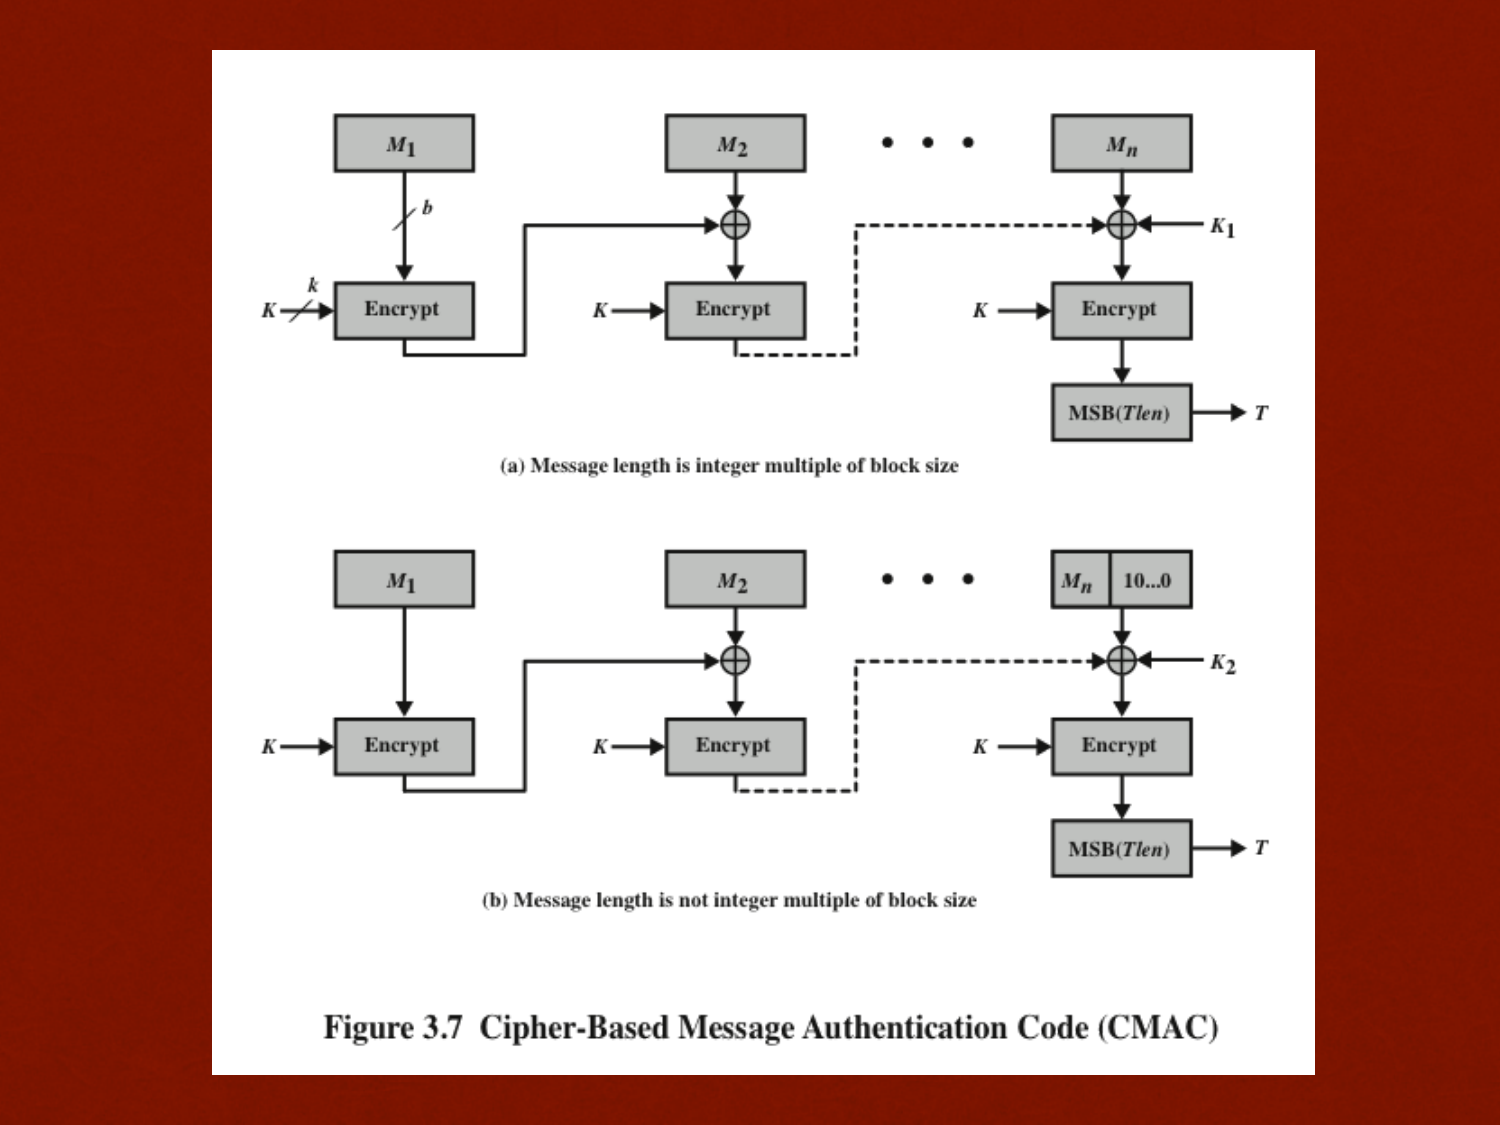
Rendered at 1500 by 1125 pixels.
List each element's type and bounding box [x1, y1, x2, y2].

picture [211, 49, 1316, 1076]
